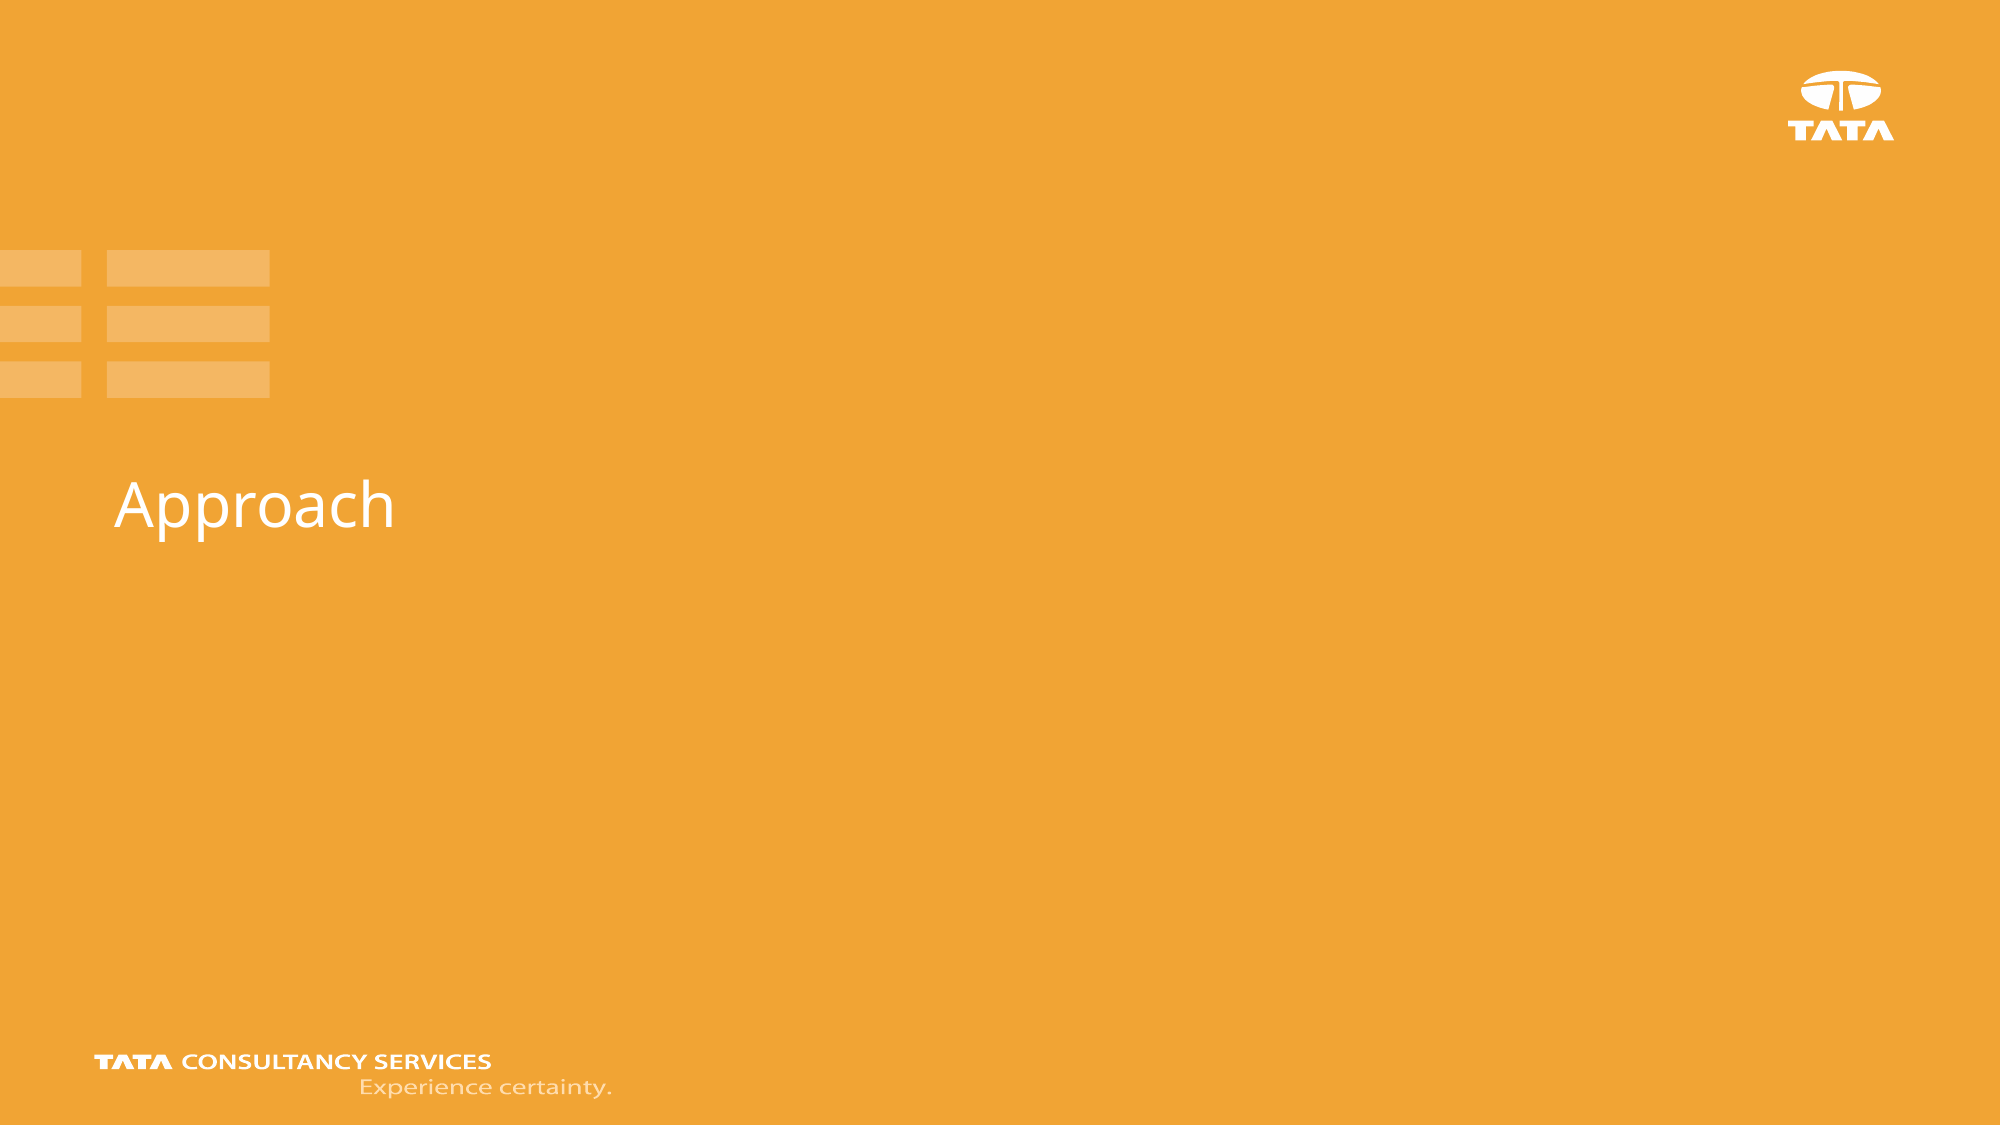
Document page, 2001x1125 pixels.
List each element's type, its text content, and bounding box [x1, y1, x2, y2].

title Approach [99, 450, 1900, 555]
